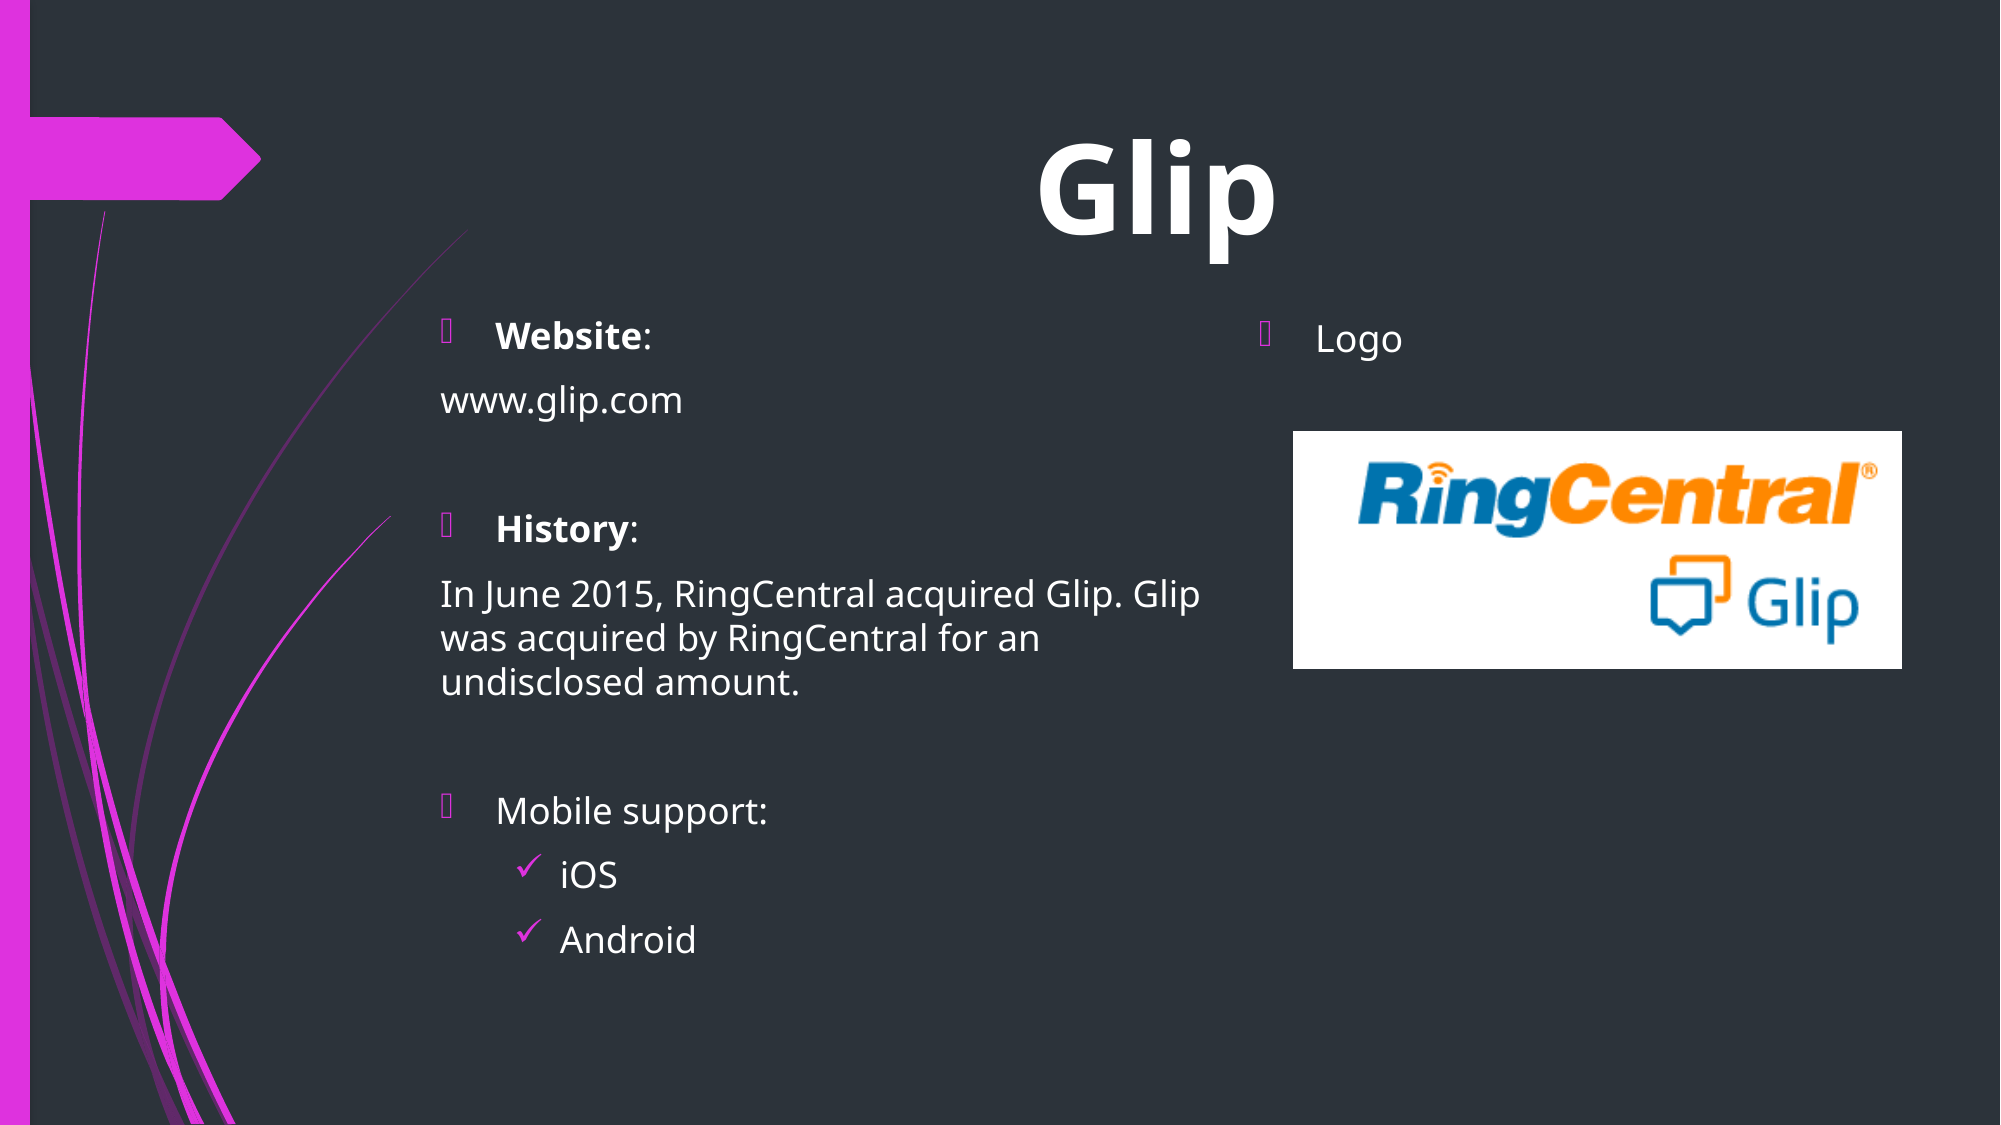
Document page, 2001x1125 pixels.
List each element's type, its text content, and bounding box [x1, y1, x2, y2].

list Website: www.glip.com History: In June 2015, RingCentral acquired Glip. Glip was acquired by RingCentral for an undisclosed amount. Mobile support: iOS Android [425, 240, 1264, 969]
title Glip [425, 102, 1888, 242]
list Logo [1243, 242, 1952, 969]
picture [1293, 430, 1903, 670]
